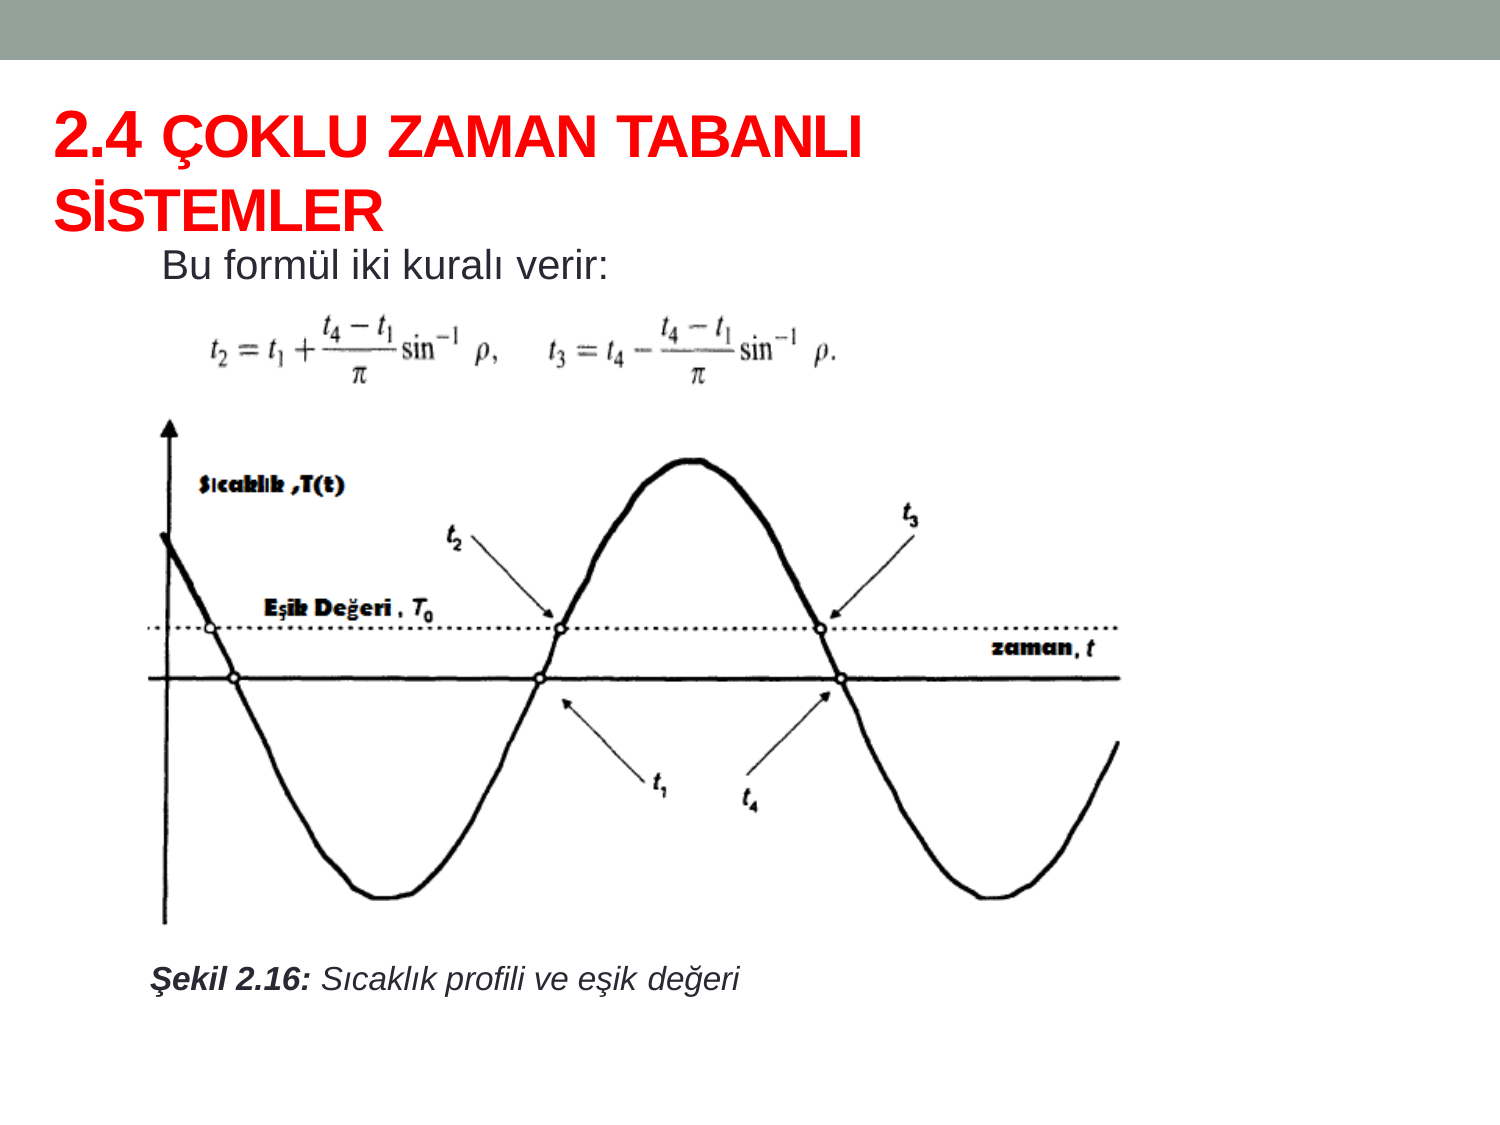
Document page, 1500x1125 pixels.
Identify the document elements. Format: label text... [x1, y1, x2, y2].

text_box [147, 397, 1159, 948]
text_box [206, 302, 843, 397]
text_box Şekil 2.16: Sıcaklık profili ve eşik değeri [147, 956, 745, 997]
title 2.4 ÇOKLU ZAMAN TABANLI SİSTEMLER [51, 90, 1193, 279]
text_box Bu formül iki kuralı verir: [159, 238, 611, 289]
